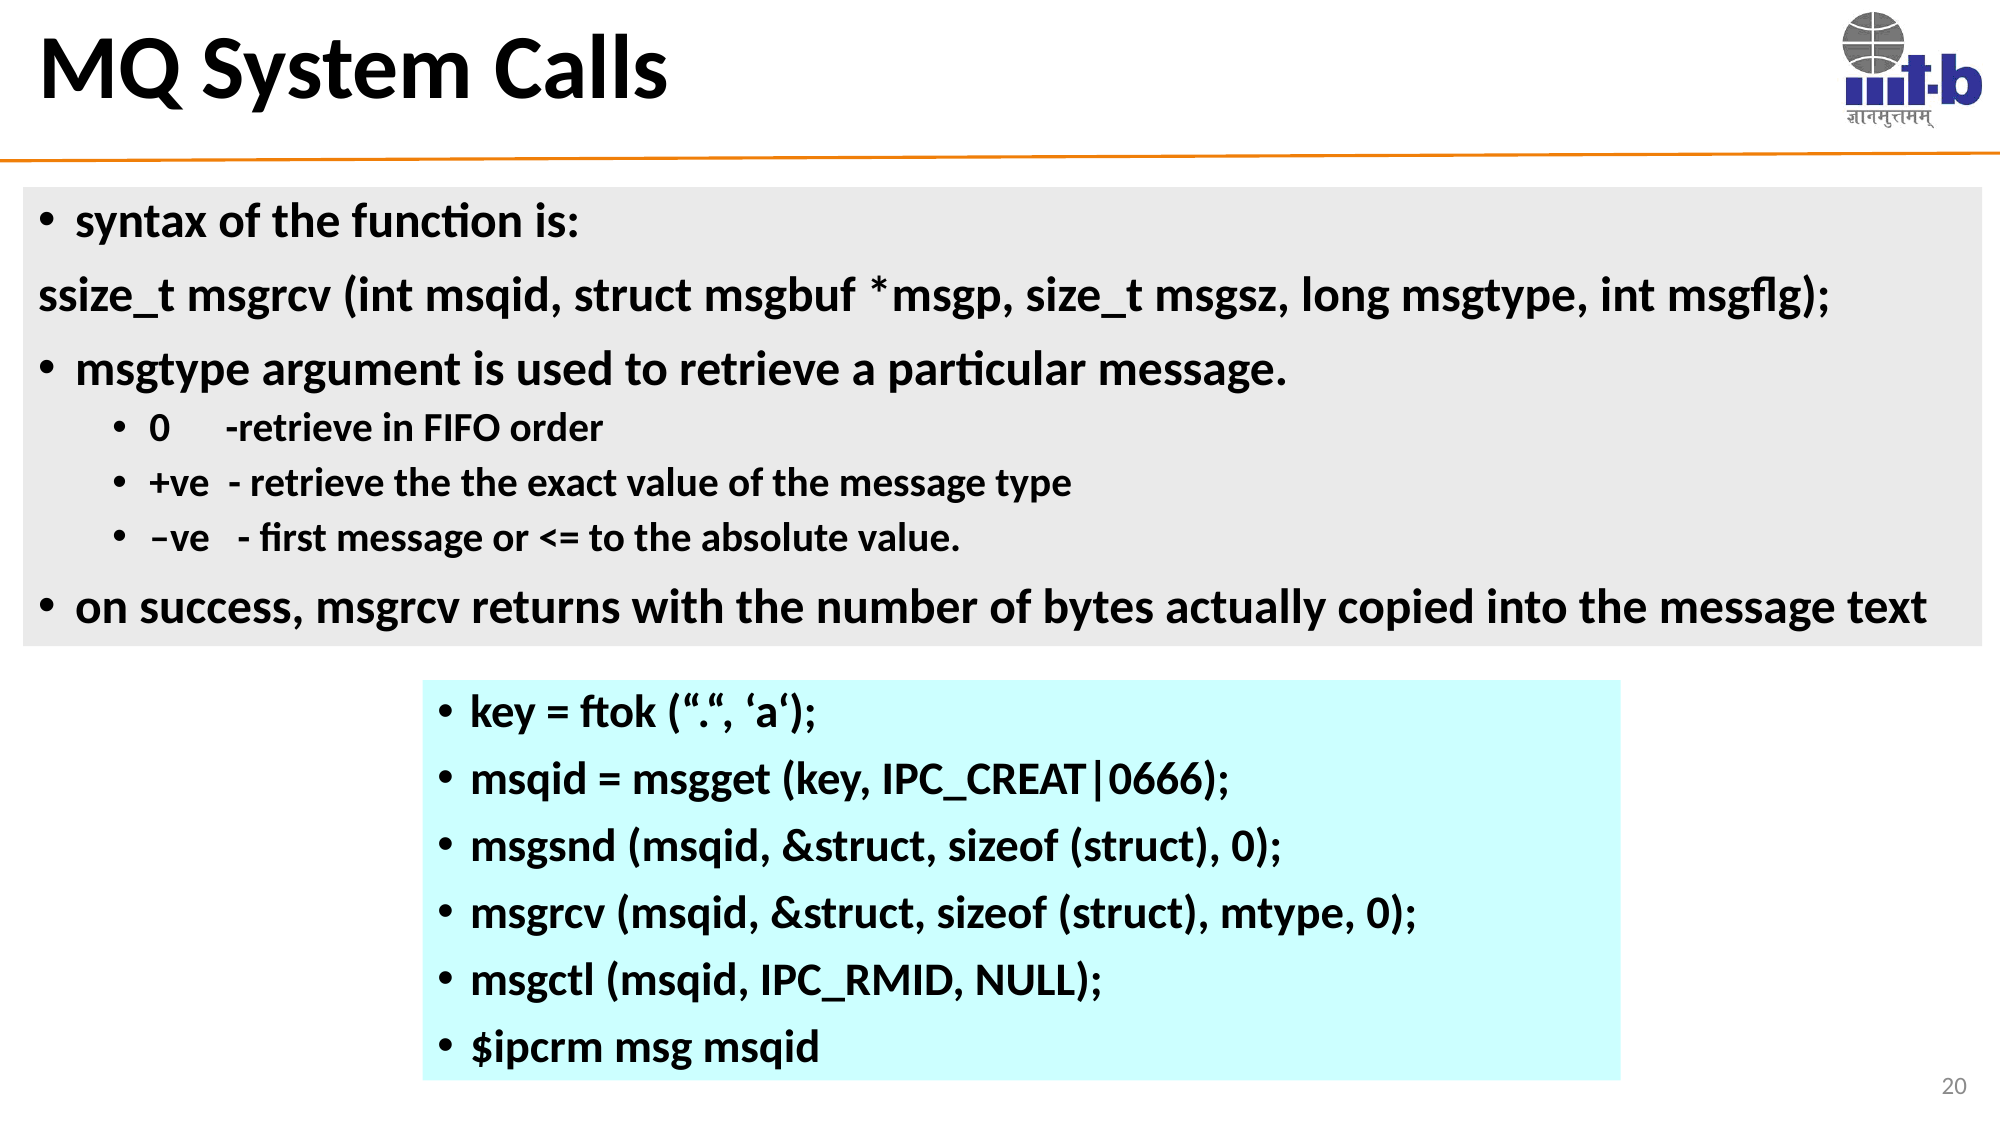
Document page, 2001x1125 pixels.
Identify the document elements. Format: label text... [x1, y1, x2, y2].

title MQ System Calls [23, 7, 1957, 132]
picture [1957, 8, 1983, 130]
slide_number 20 [1532, 1054, 1983, 1115]
text_box syntax of the function is: ssize_t msgrcv (int msqid, struct msgbuf *msgp, size_t msgsz, long msgtype, int msgflg); msgtype argument is used to retrieve a particular message. 0 -retrieve in FIFO order +ve - retrieve the the exact value of the message type –ve - first message or <= to the absolute value. on success, msgrcv returns with the number of bytes actually copied into the message text [23, 187, 1983, 647]
text_box key = ftok (“.“, ‘a‘); msqid = msgget (key, IPC_CREAT|0666); msgsnd (msqid, &struct, sizeof (struct), 0); msgrcv (msqid, &struct, sizeof (struct), mtype, 0); msgctl (msqid, IPC_RMID, NULL); $ipcrm msg msqid [422, 680, 1621, 1081]
